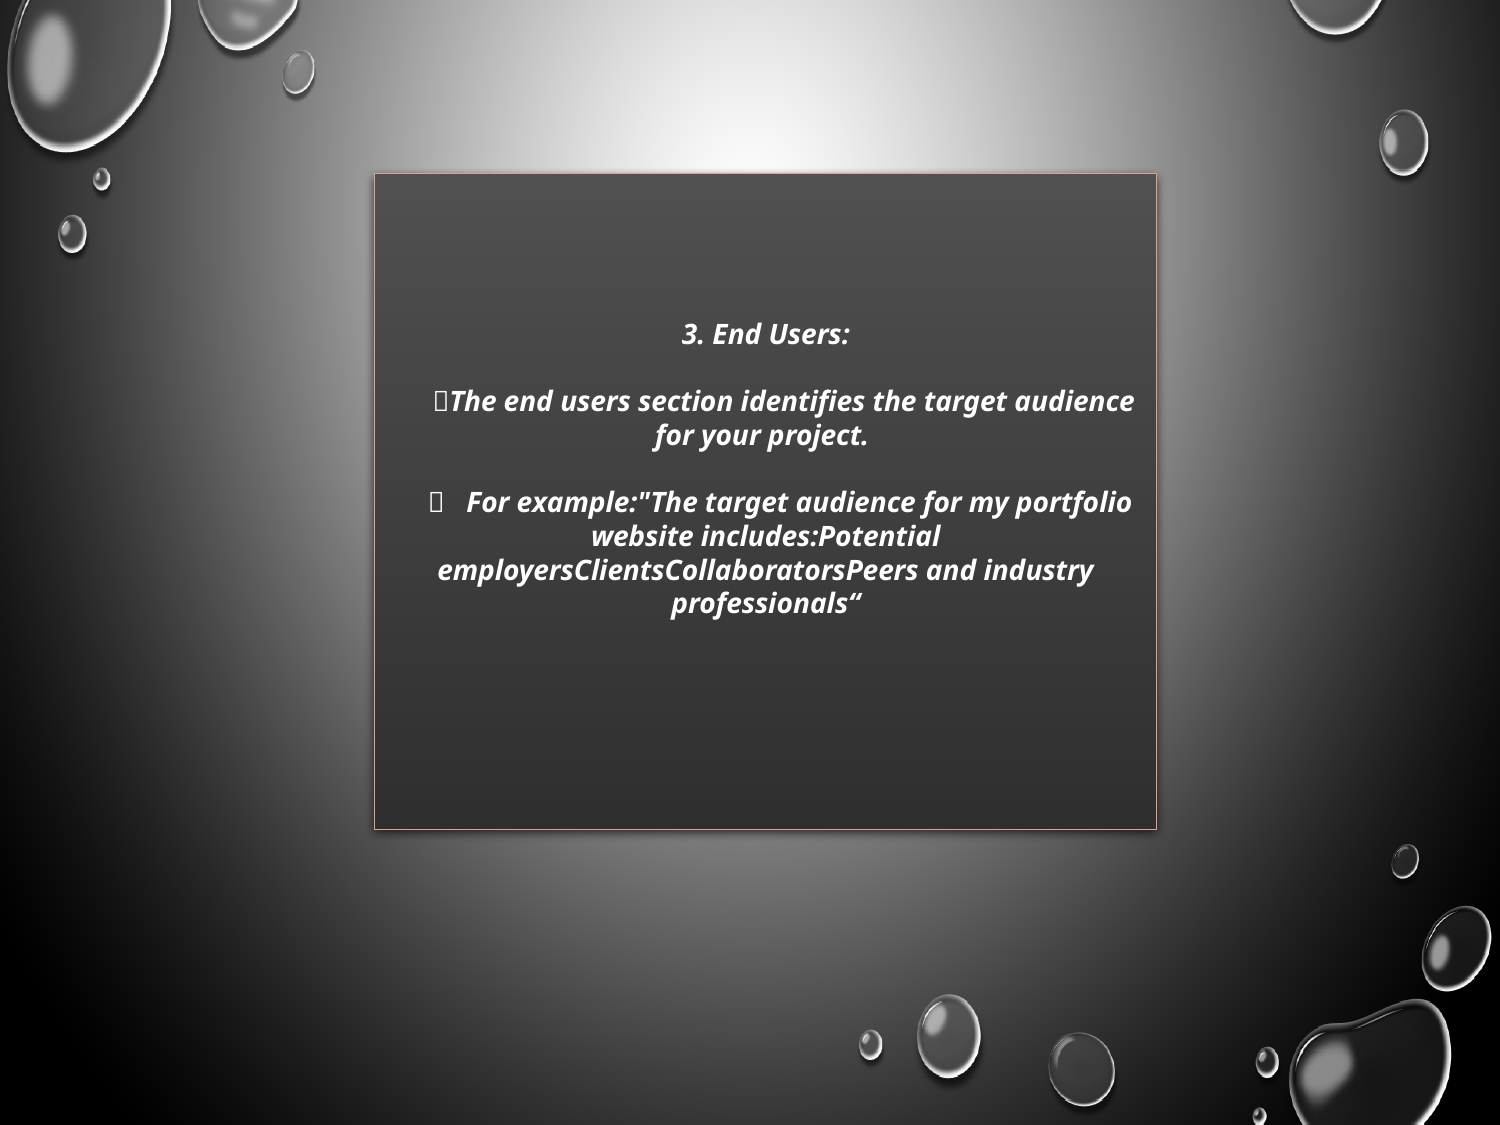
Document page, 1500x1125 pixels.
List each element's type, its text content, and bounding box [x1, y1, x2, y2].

text_box 3. End Users: 🔥The end users section identifies the target audience for your project. 🔥 For example:"The target audience for my portfolio website includes:Potential employersClientsCollaboratorsPeers and industry professionals“ [374, 173, 1157, 830]
picture [0, 0, 1500, 1125]
